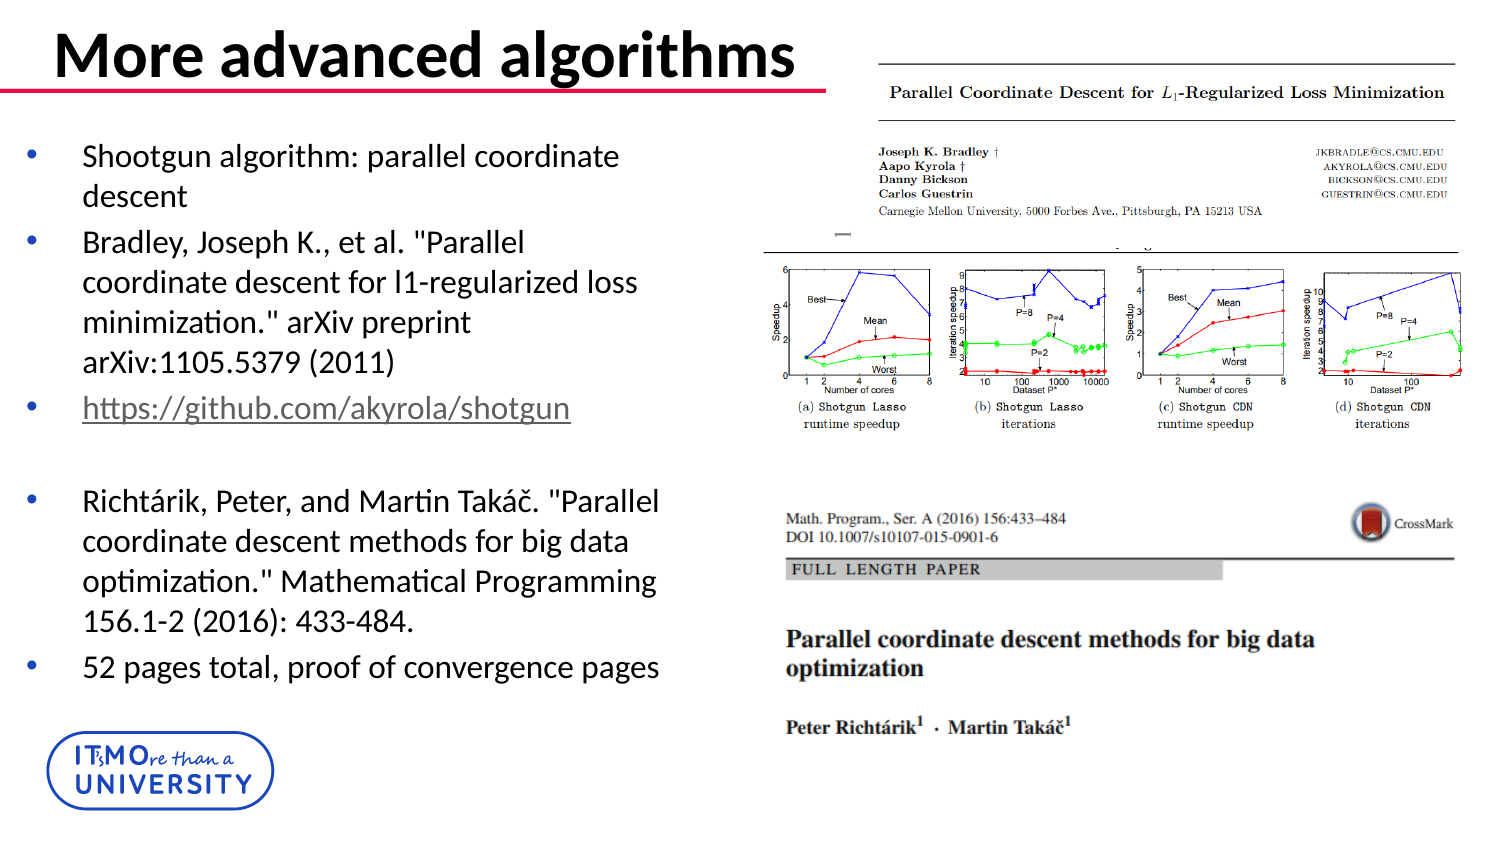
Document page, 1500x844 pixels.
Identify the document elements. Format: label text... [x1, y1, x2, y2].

title More advanced algorithms [38, 0, 1172, 102]
picture [0, 0, 1500, 844]
